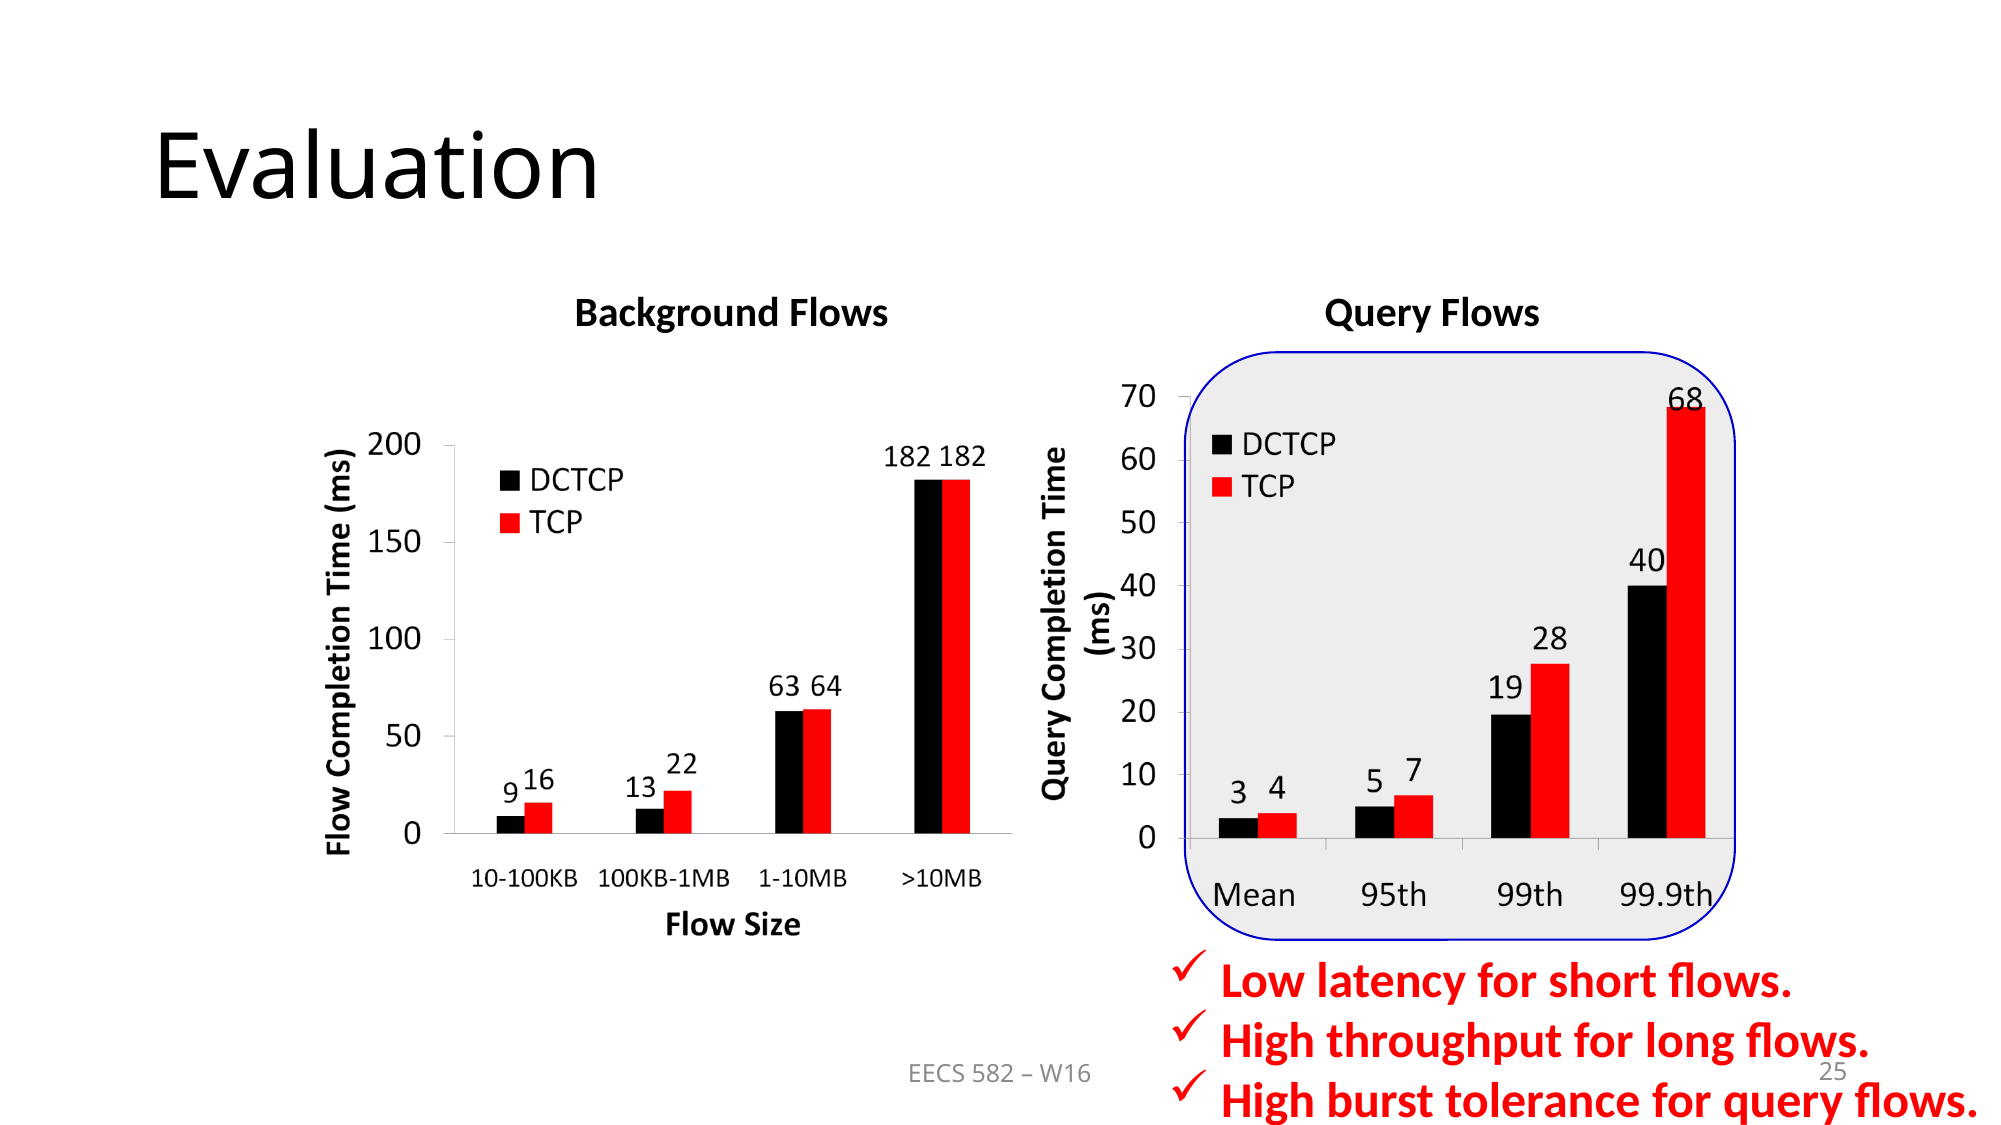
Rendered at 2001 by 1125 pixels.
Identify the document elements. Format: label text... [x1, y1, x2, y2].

title Evaluation [137, 59, 1863, 278]
text_box Query Flows [1309, 277, 1760, 343]
text_box [1215, 351, 1704, 374]
text_box Background Flows [559, 277, 1309, 343]
footer EECS 582 – W16 [662, 1042, 1338, 1103]
text_box [1212, 915, 1708, 939]
picture [302, 374, 1735, 959]
text_box Low latency for short flows. High throughput for long flows. High burst tolerance for query flows. [1153, 939, 2000, 1125]
